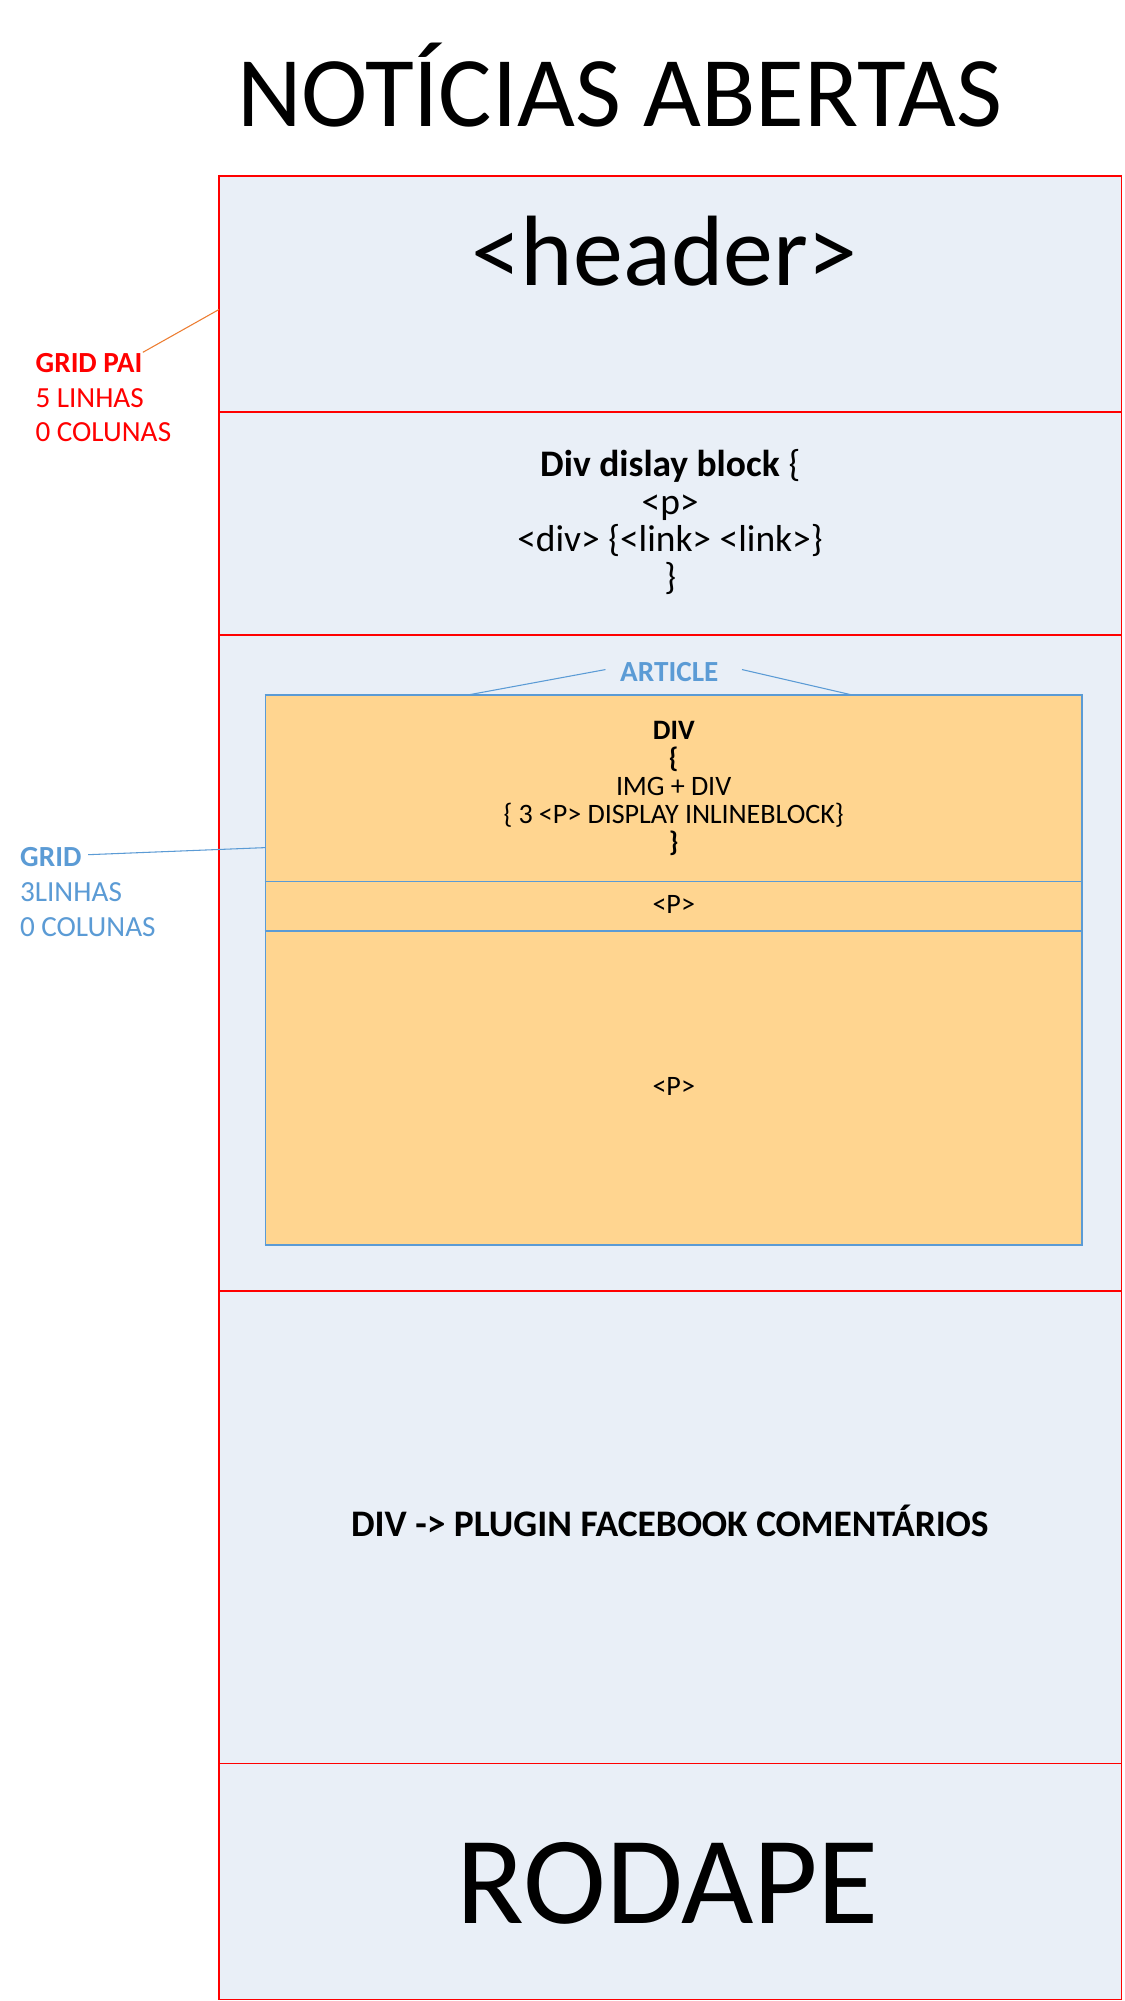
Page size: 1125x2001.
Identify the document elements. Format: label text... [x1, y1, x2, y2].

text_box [142, 309, 219, 353]
text_box GRID PAI 5 LINHAS 0 COLUNAS [20, 335, 223, 456]
text_box ARTICLE [605, 644, 743, 695]
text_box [742, 669, 854, 696]
table_header DIV { IMG + DIV { 3 <P> DISPLAY INLINEBLOCK} } [266, 696, 1081, 881]
table_cell <P> [266, 932, 1081, 1244]
text_box <header> [218, 177, 1111, 313]
table_cell DIV -> PLUGIN FACEBOOK COMENTÁRIOS [220, 1292, 1121, 1763]
table_cell Div dislay block { <p> <div> {<link> <link>} } [220, 413, 1121, 634]
text_box GRID 3LINHAS 0 COLUNAS [5, 829, 208, 950]
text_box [88, 847, 266, 855]
table_header [220, 177, 1121, 411]
text_box RODAPE [442, 1791, 906, 1957]
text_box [466, 669, 606, 696]
table_cell <P> [266, 882, 1081, 930]
table_cell [220, 1764, 1121, 1999]
text_box NOTÍCIAS ABERTAS [222, 19, 1111, 155]
table_cell [220, 636, 1121, 1290]
